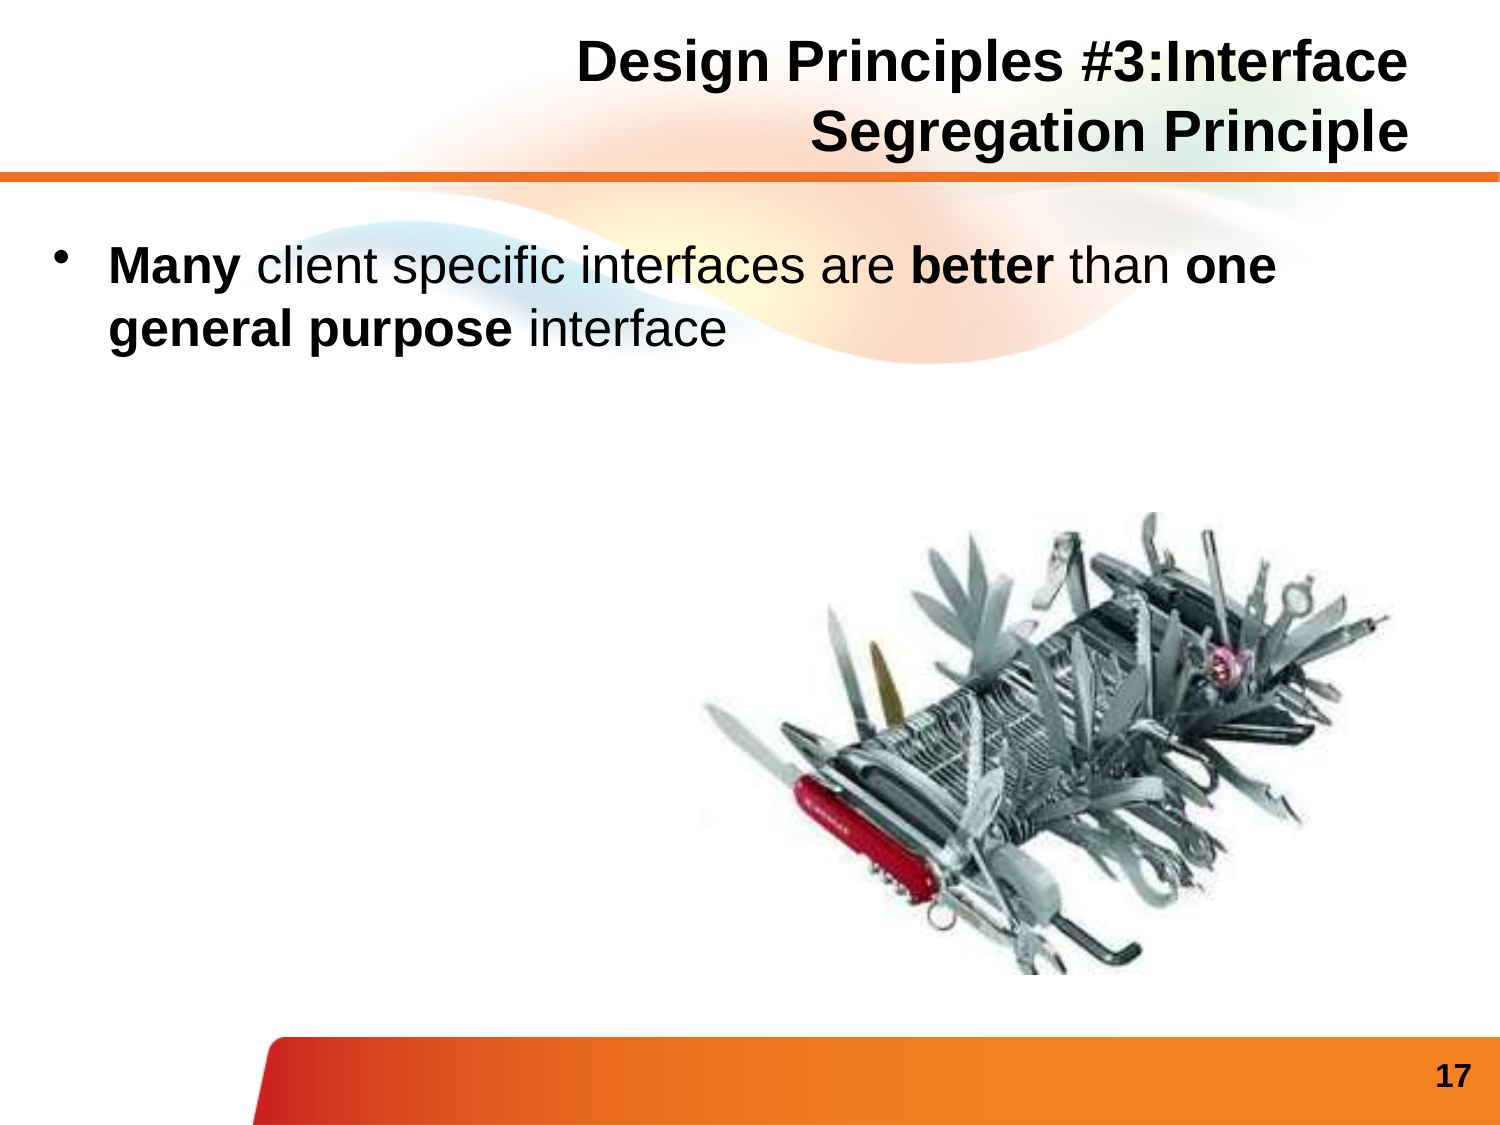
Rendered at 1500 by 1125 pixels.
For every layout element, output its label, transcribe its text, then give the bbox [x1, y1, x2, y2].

picture [253, 1037, 1500, 1125]
list Many client specific interfaces are better than one general purpose interface [37, 187, 1463, 1088]
picture [699, 512, 1394, 976]
picture [0, 0, 1500, 187]
title Design Principles #3:Interface Segregation Principle [437, 24, 1425, 161]
